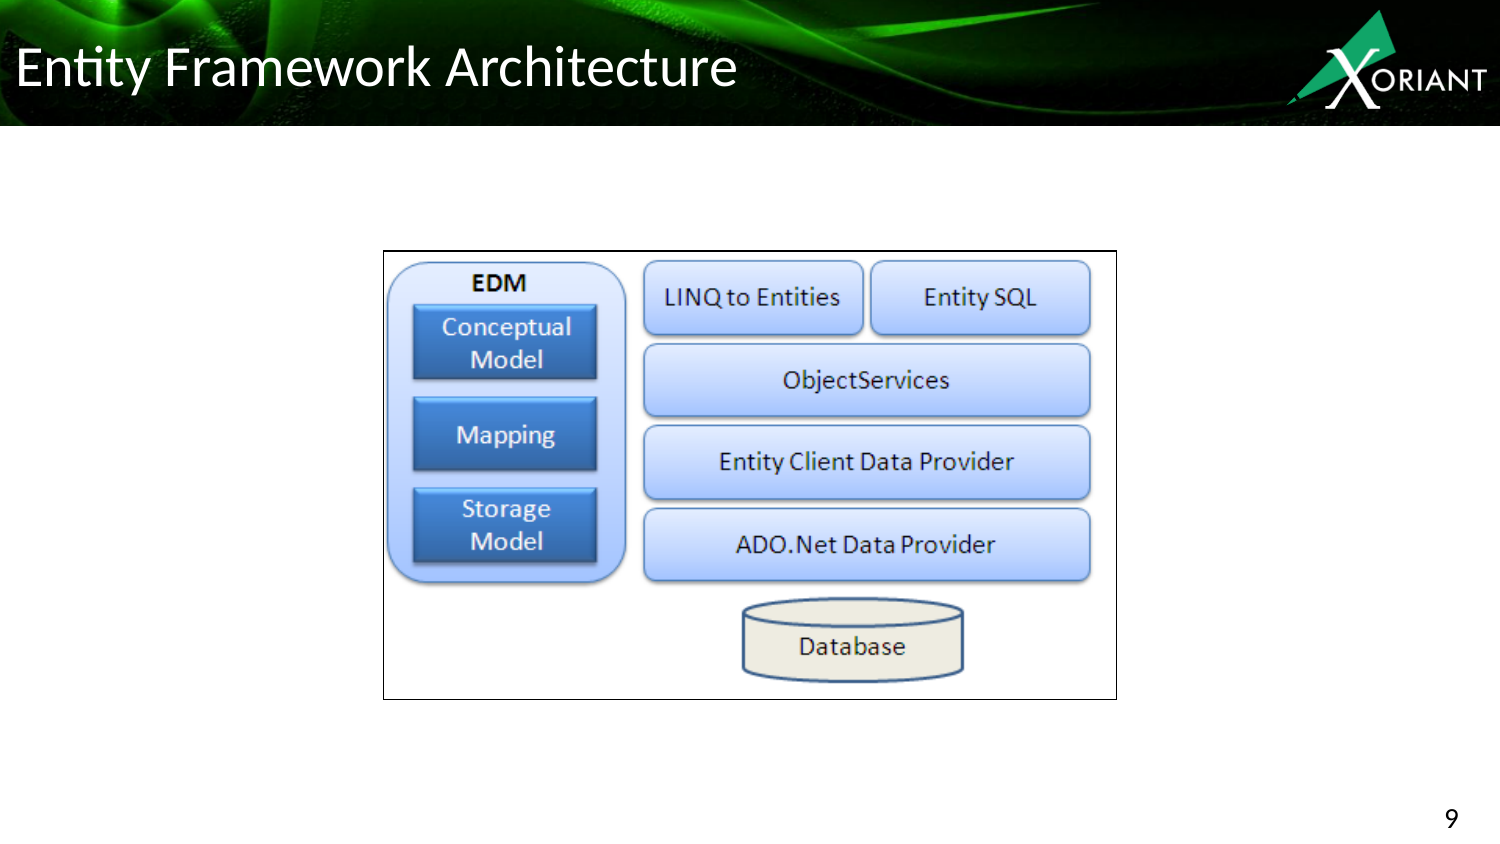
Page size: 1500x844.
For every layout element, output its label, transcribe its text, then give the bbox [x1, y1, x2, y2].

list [384, 251, 1116, 699]
picture [1270, 0, 1500, 126]
title Entity Framework Architecture [0, 0, 1270, 126]
slide_number 9 [1429, 792, 1499, 842]
